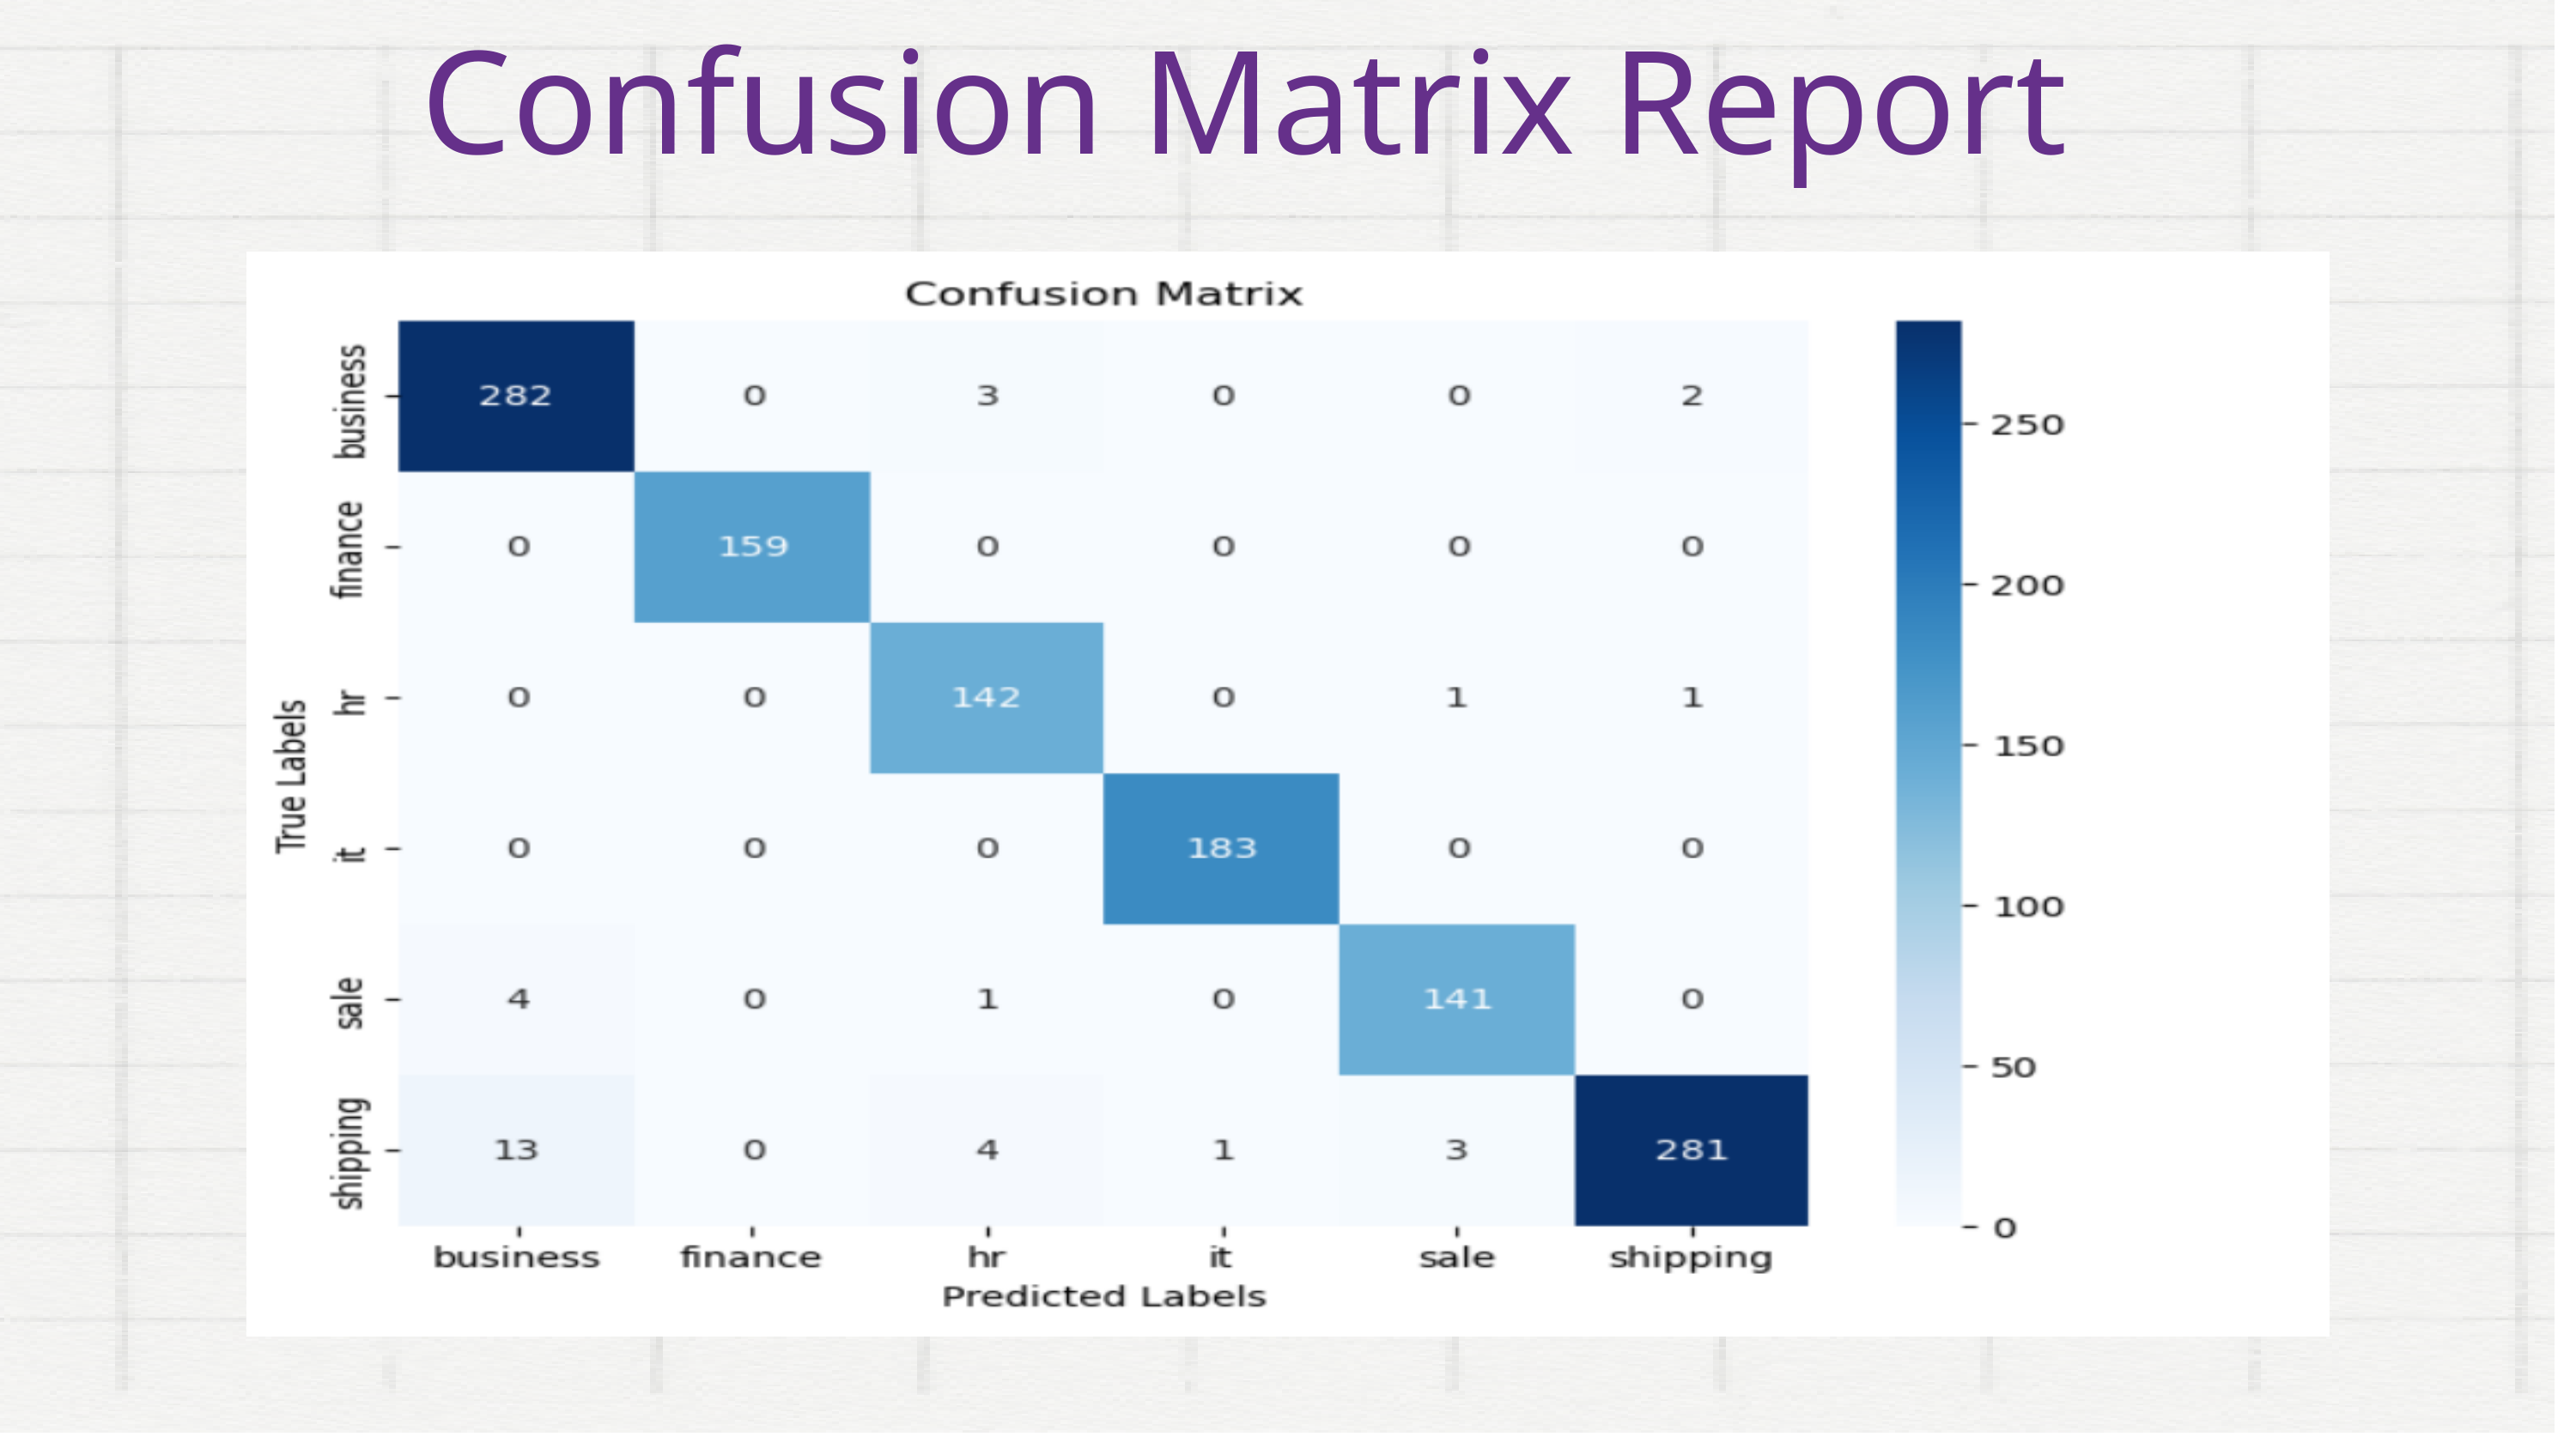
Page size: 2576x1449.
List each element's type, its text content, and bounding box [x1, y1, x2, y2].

text_box Confusion Matrix Report [354, 27, 2136, 184]
text_box [0, 0, 2555, 1433]
picture [246, 252, 2330, 1337]
